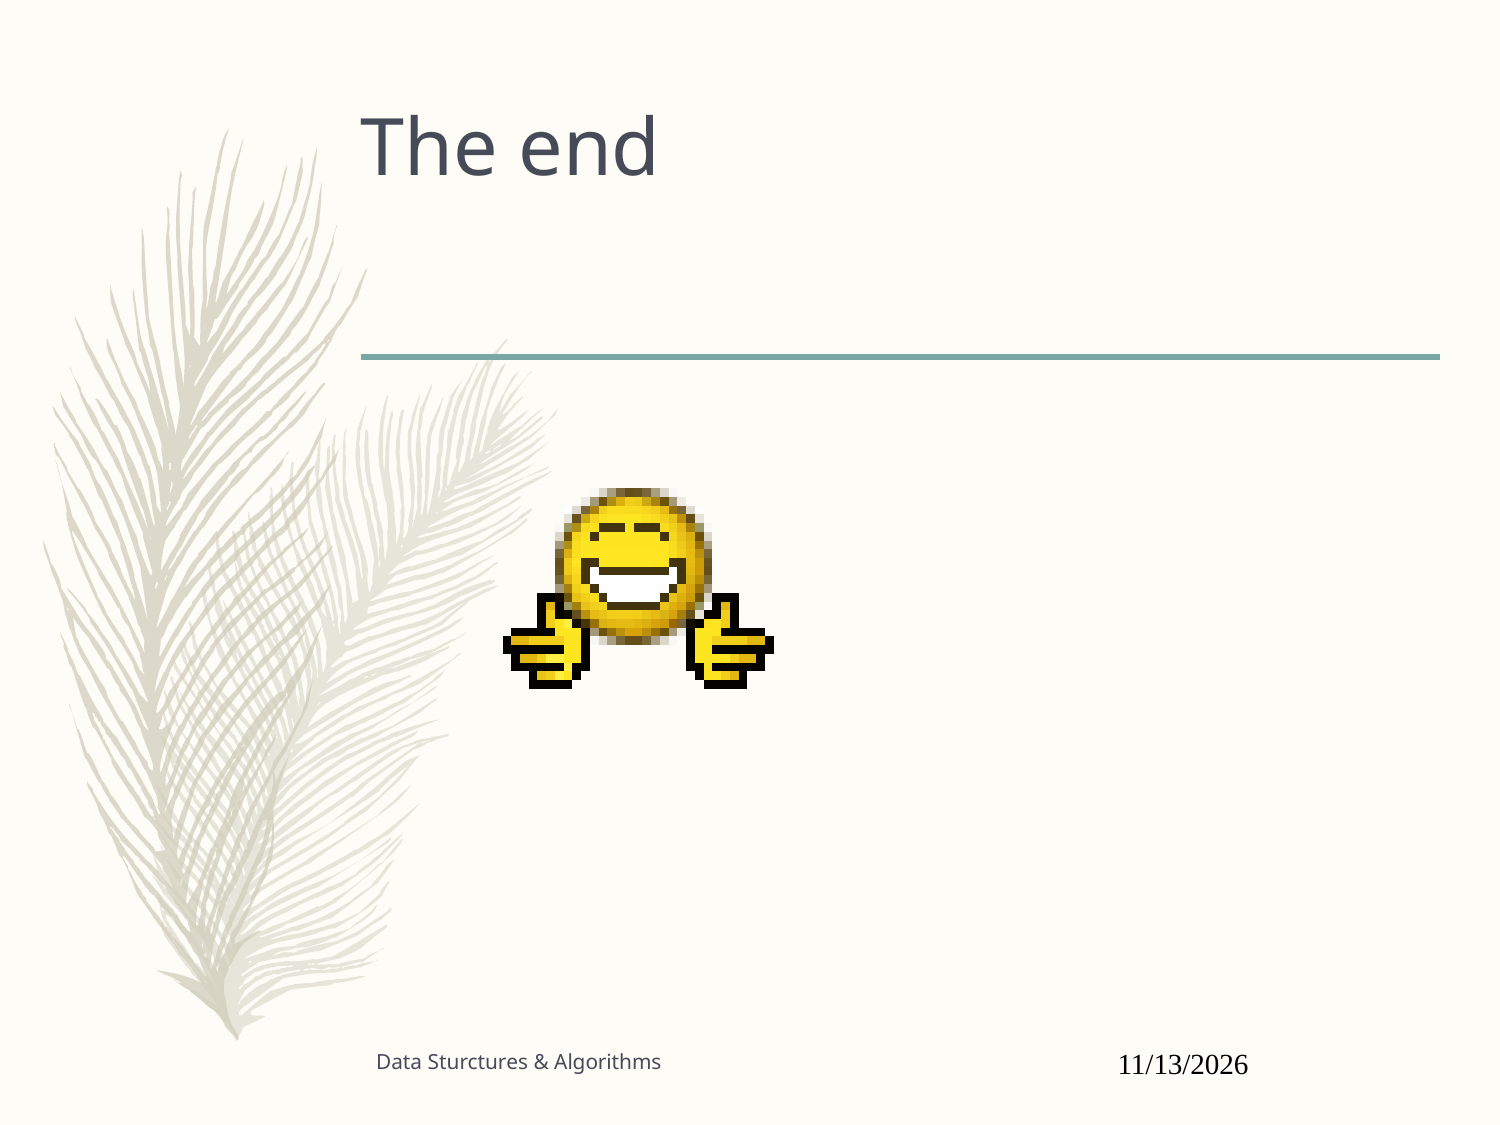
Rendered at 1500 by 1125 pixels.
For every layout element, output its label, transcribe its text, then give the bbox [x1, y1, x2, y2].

slide_number [1102, 1032, 1440, 1093]
footer Data Sturctures & Algorithms [360, 1032, 1059, 1093]
slide_number [46, 102, 279, 203]
title The end [345, 93, 1440, 350]
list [503, 480, 774, 698]
